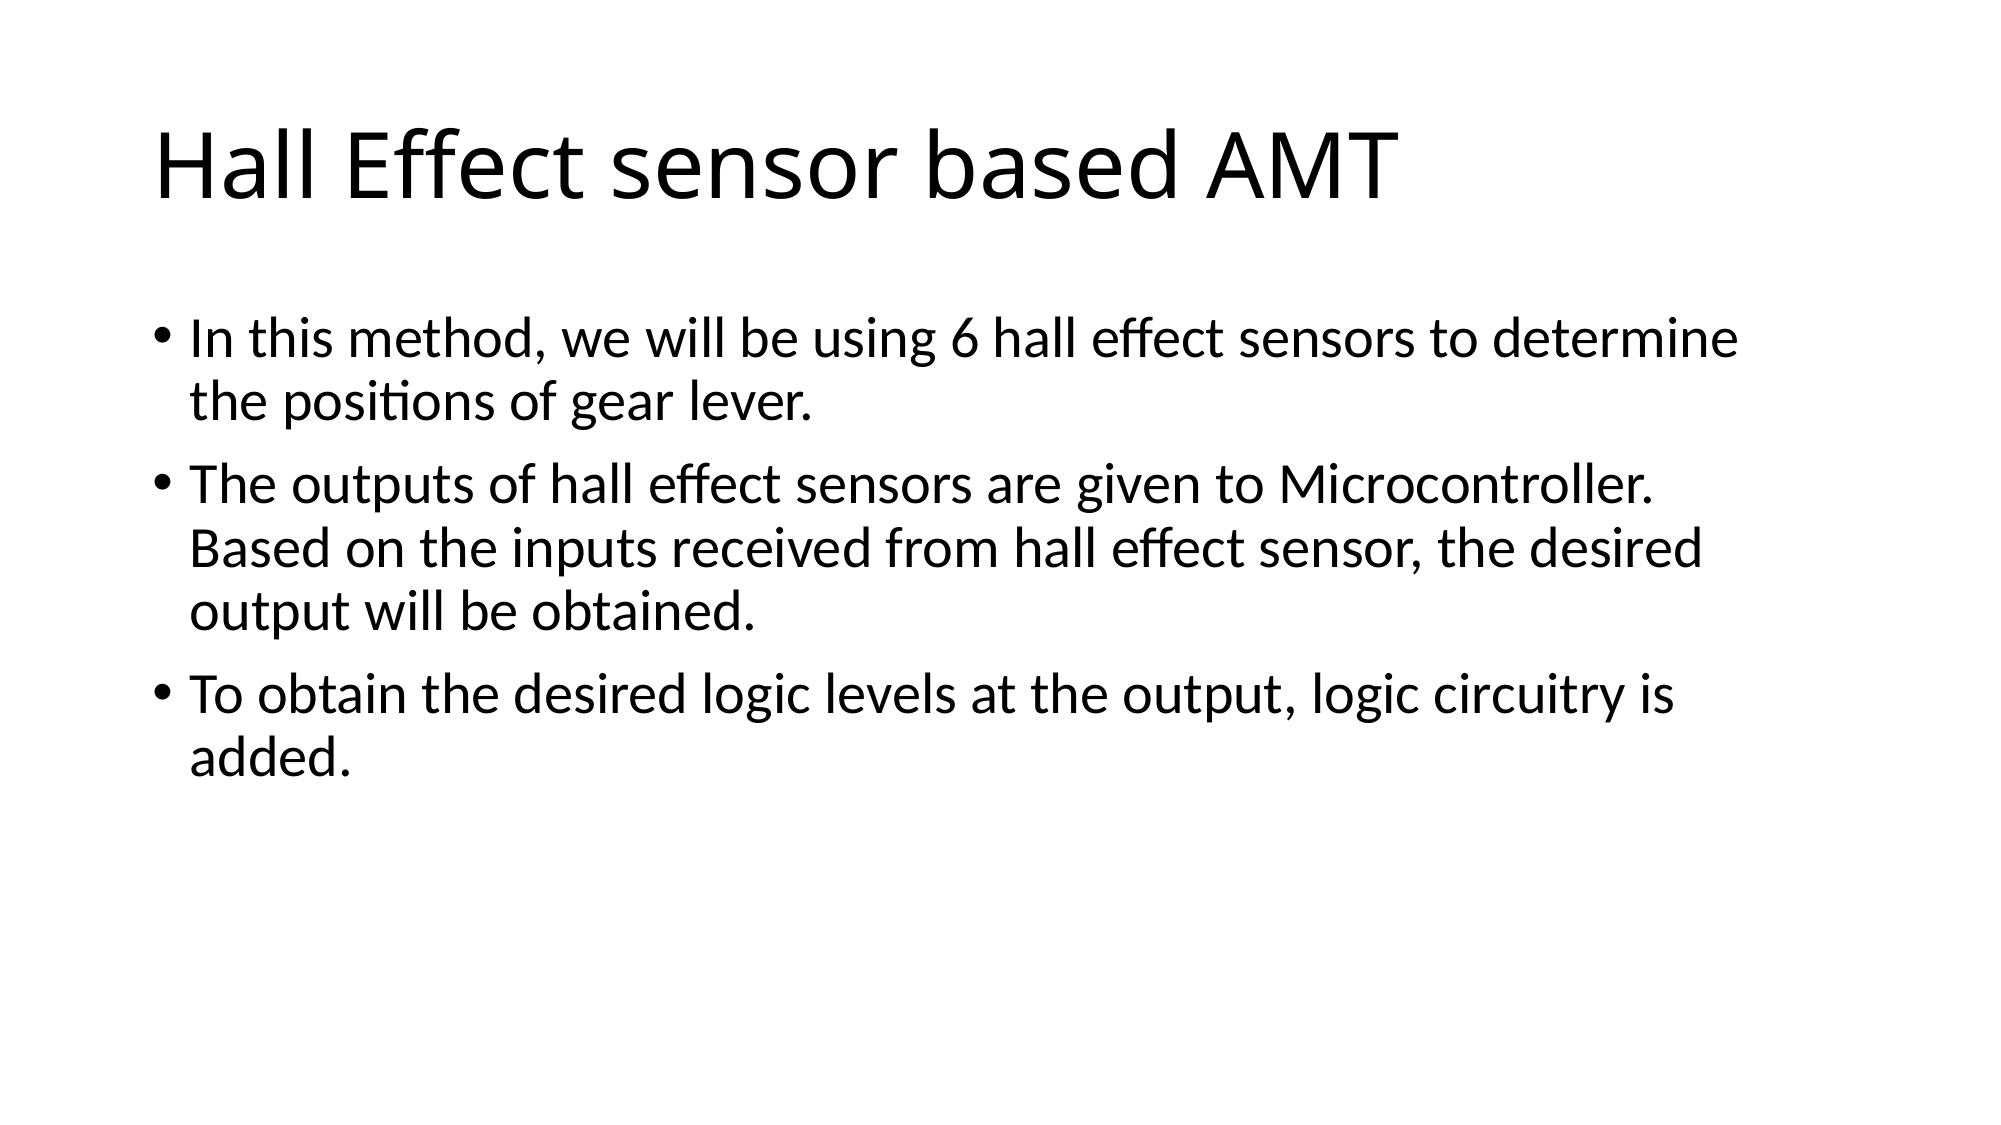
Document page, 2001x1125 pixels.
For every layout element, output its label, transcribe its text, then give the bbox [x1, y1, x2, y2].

list In this method, we will be using 6 hall effect sensors to determine the positions of gear lever. The outputs of hall effect sensors are given to Microcontroller. Based on the inputs received from hall effect sensor, the desired output will be obtained. To obtain the desired logic levels at the output, logic circuitry is added. [137, 299, 1815, 1014]
title Hall Effect sensor based AMT [137, 59, 1863, 278]
